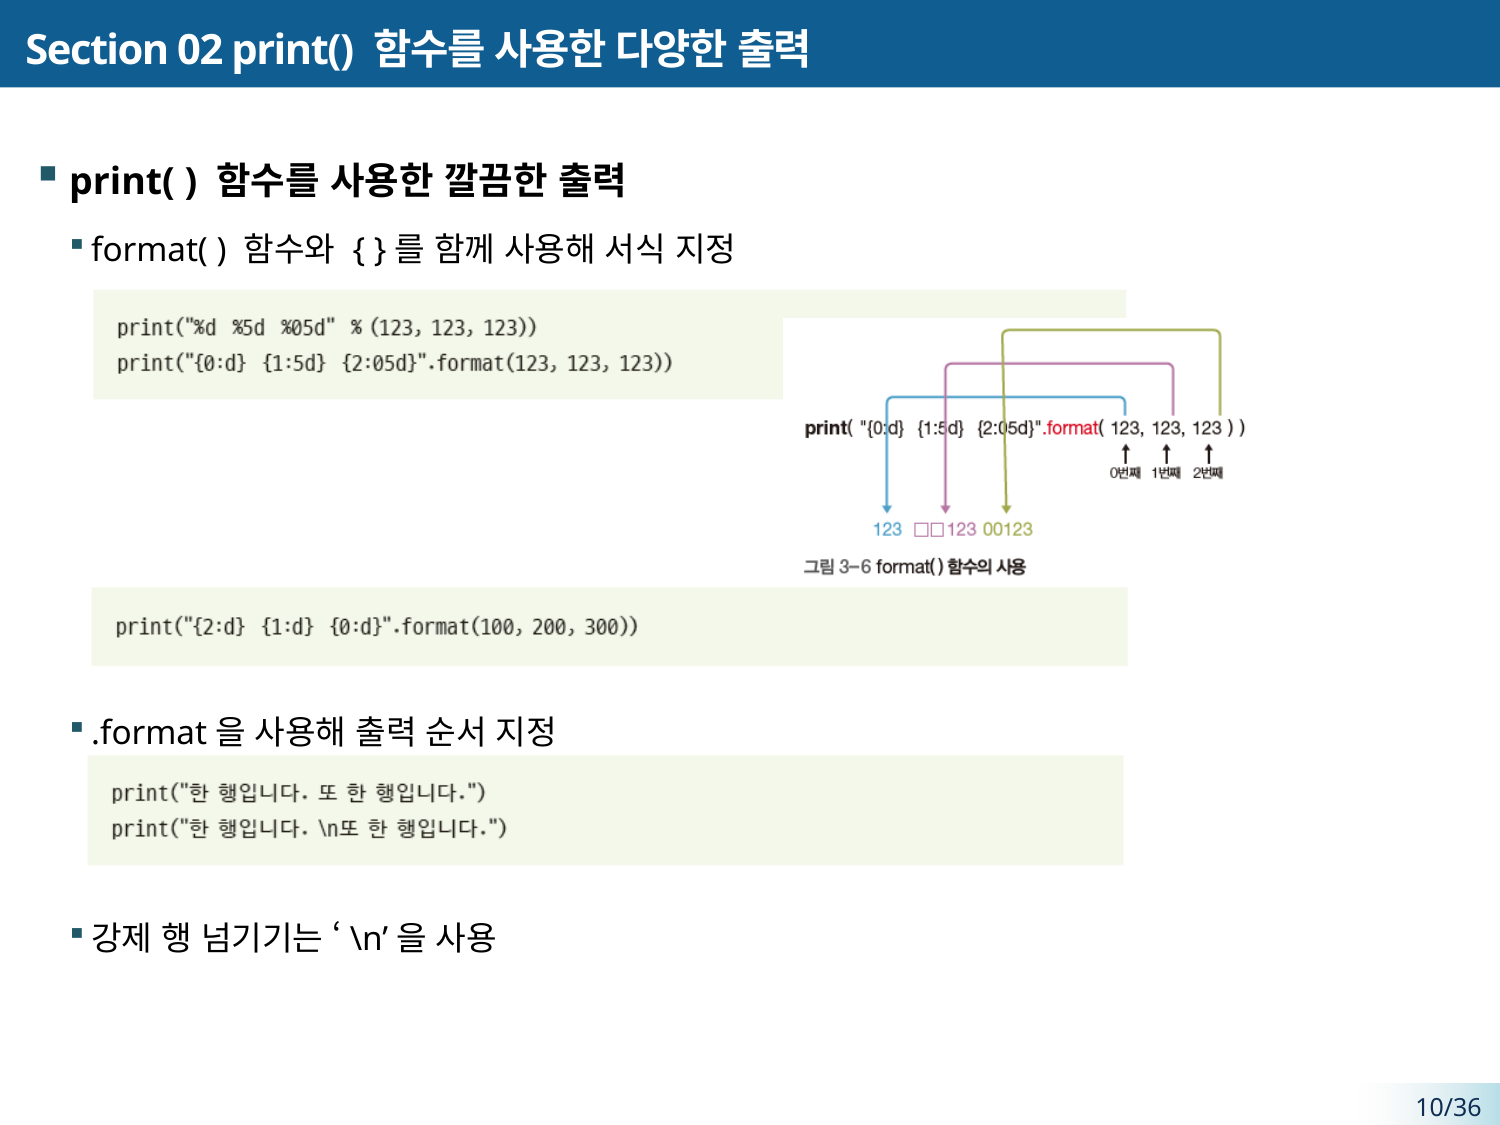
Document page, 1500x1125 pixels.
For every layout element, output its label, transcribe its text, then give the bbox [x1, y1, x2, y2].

picture [81, 283, 1263, 679]
list print( ) 함수를 사용한 깔끔한 출력 format( ) 함수와 { }를 함께 사용해 서식 지정 .format을 사용해 출력 순서 지정 강제 행 넘기기는 ‘\n’을 사용 [10, 126, 1481, 1057]
picture [85, 754, 1135, 871]
title Section 02 print() 함수를 사용한 다양한 출력 [10, 8, 1288, 87]
